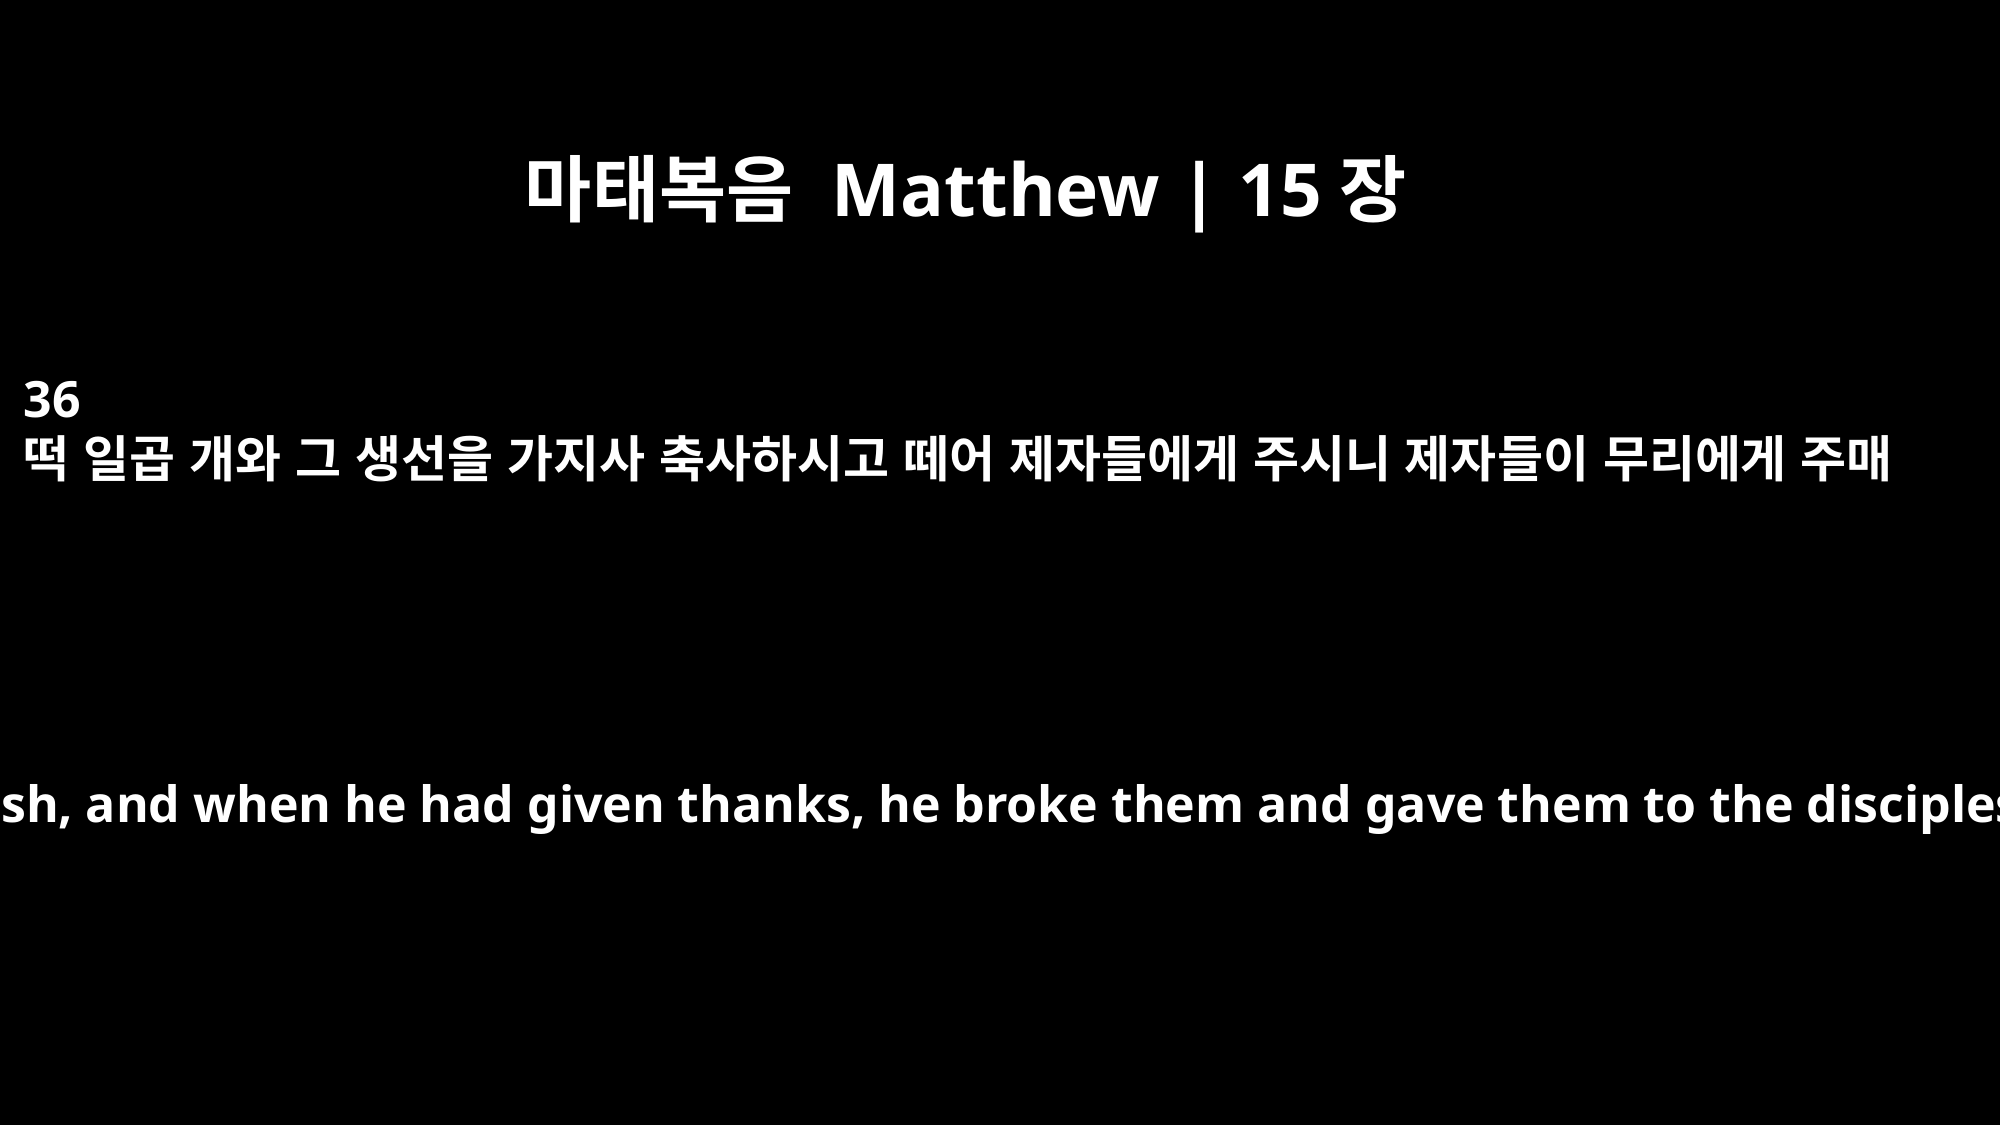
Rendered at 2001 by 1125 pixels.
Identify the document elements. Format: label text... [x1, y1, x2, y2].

text_box Then he took the seven loaves and the fish, and when he had given thanks, he broke them and gave them to the disciples, and they in turn to the people. [0, 764, 2000, 840]
text_box 36 떡 일곱 개와 그 생선을 가지사 축사하시고 떼어 제자들에게 주시니 제자들이 무리에게 주매 [8, 359, 1909, 495]
text_box 마태복음 Matthew | 15장 [510, 136, 1422, 239]
